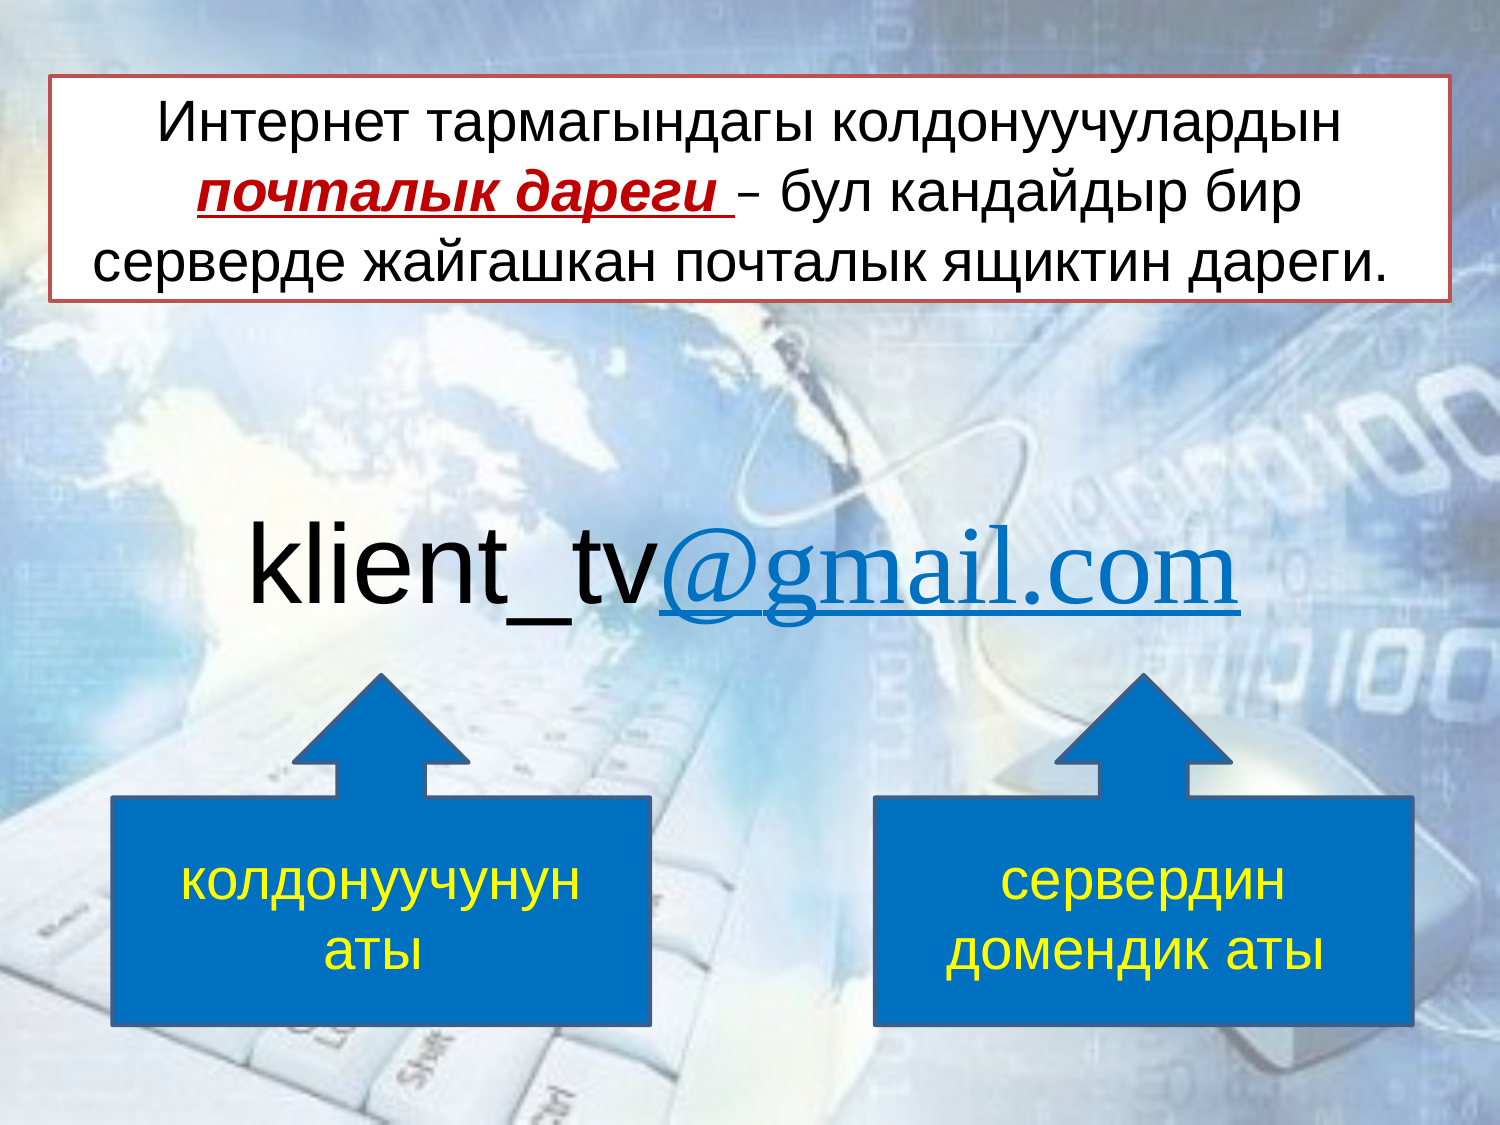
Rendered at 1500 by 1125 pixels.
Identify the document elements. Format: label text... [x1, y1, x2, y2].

text_box сервердин домендик аты [872, 672, 1415, 1028]
text_box колдонуучунун аты [110, 672, 653, 1028]
text_box Интернет тармагындагы колдонуучулардын почталык дареги – бул кандайдыр бир серверде жайгашкан почталык ящиктин дареги. [48, 74, 1452, 303]
text_box klient_tv@gmail.com [0, 483, 1488, 634]
